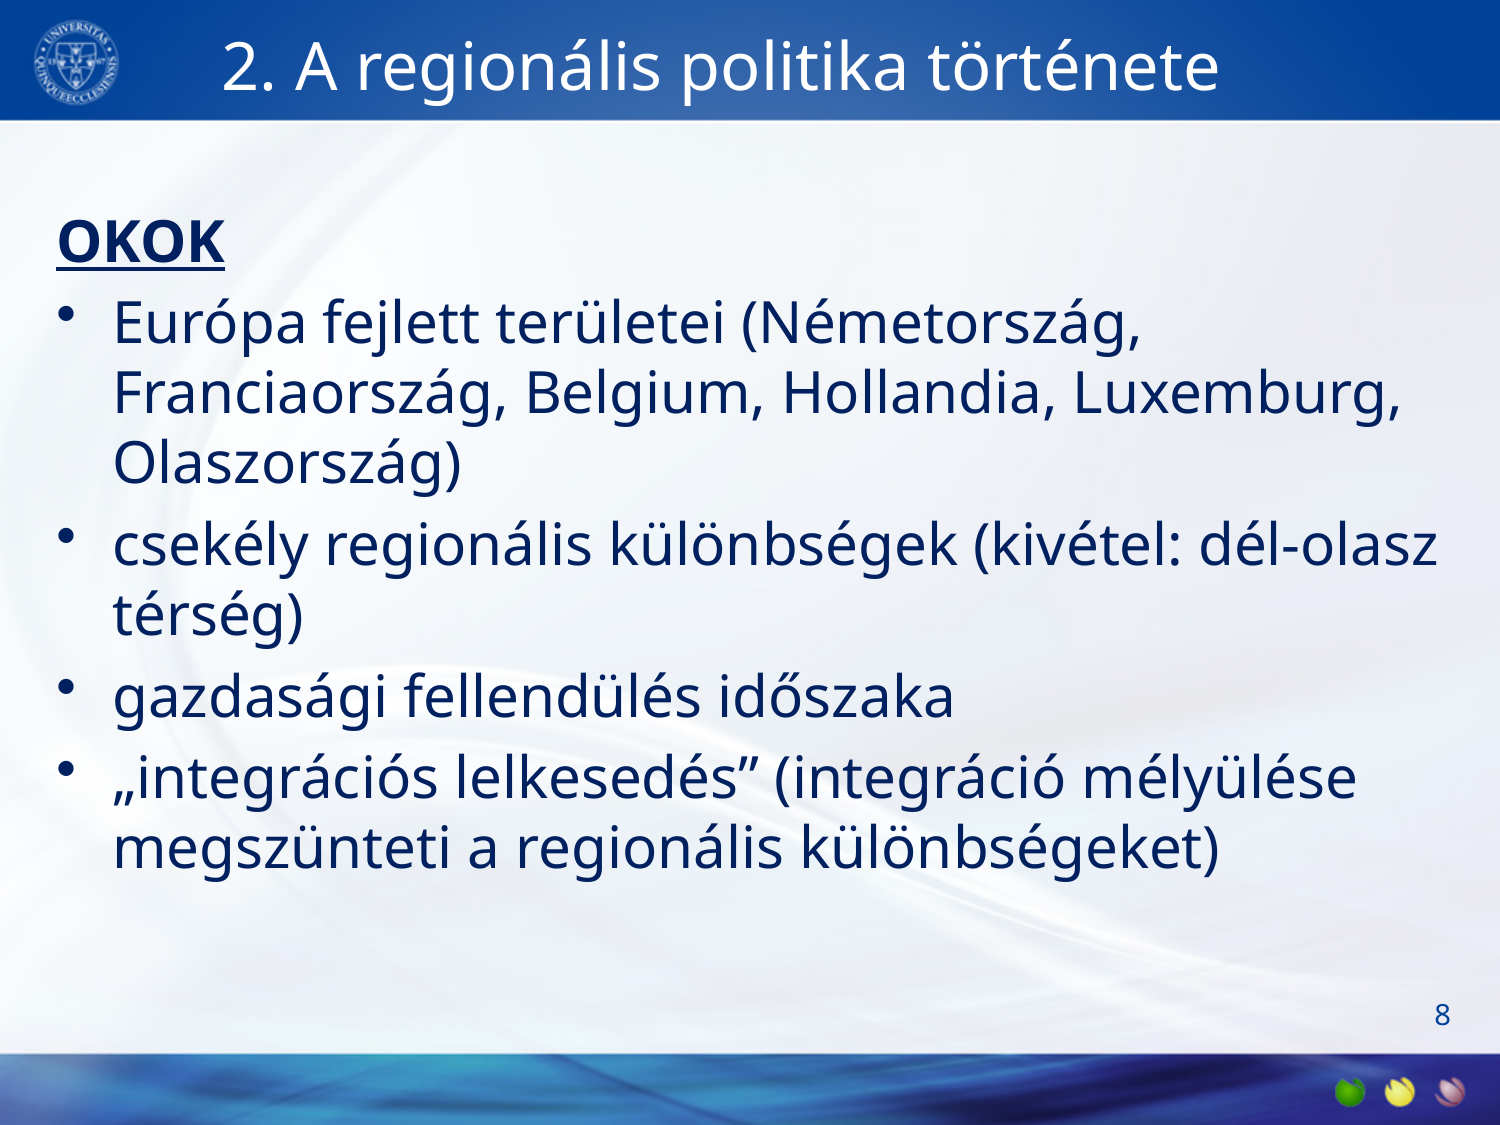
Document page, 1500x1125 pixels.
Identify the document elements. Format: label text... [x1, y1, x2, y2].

list OKOK Európa fejlett területei (Németország, Franciaország, Belgium, Hollandia, Luxemburg, Olaszország) csekély regionális különbségek (kivétel: dél-olasz térség) gazdasági fellendülés időszaka „integrációs lelkesedés” (integráció mélyülése megszünteti a regionális különbségeket) [41, 196, 1460, 1012]
title 2. A regionális politika története [206, 18, 1460, 110]
picture [0, 0, 1500, 1125]
slide_number 8 [1115, 988, 1467, 1036]
